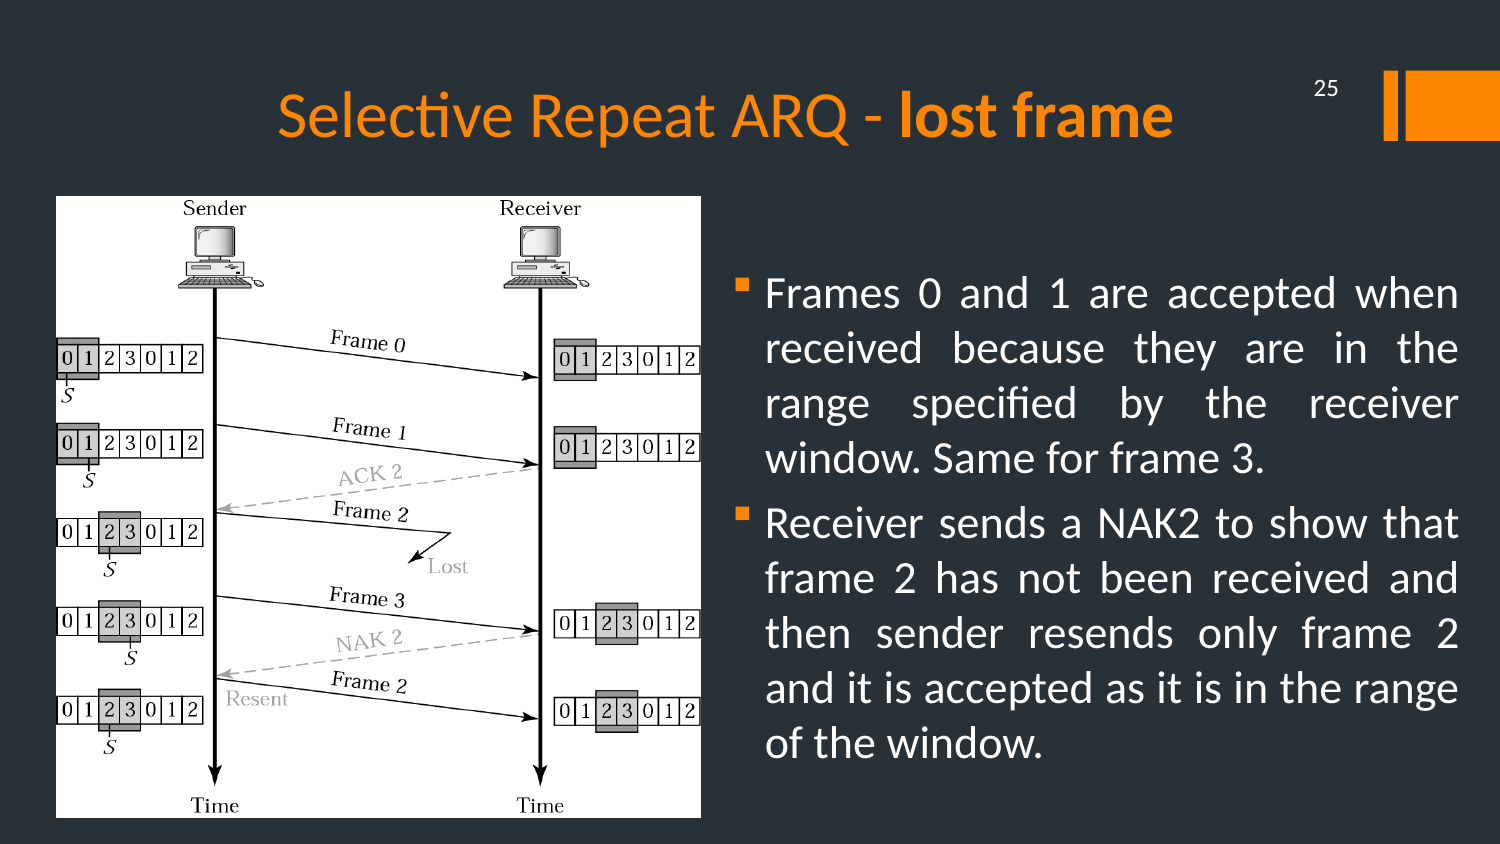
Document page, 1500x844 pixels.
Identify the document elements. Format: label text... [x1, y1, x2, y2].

picture [56, 196, 701, 819]
title Selective Repeat ARQ - lost frame [262, 16, 1375, 159]
list Frames 0 and 1 are accepted when received because they are in the range specified by the receiver window. Same for frame 3. Receiver sends a NAK2 to show that frame 2 has not been received and then sender resends only frame 2 and it is accepted as it is in the range of the window. [712, 255, 1475, 785]
slide_number 25 [1199, 67, 1355, 105]
